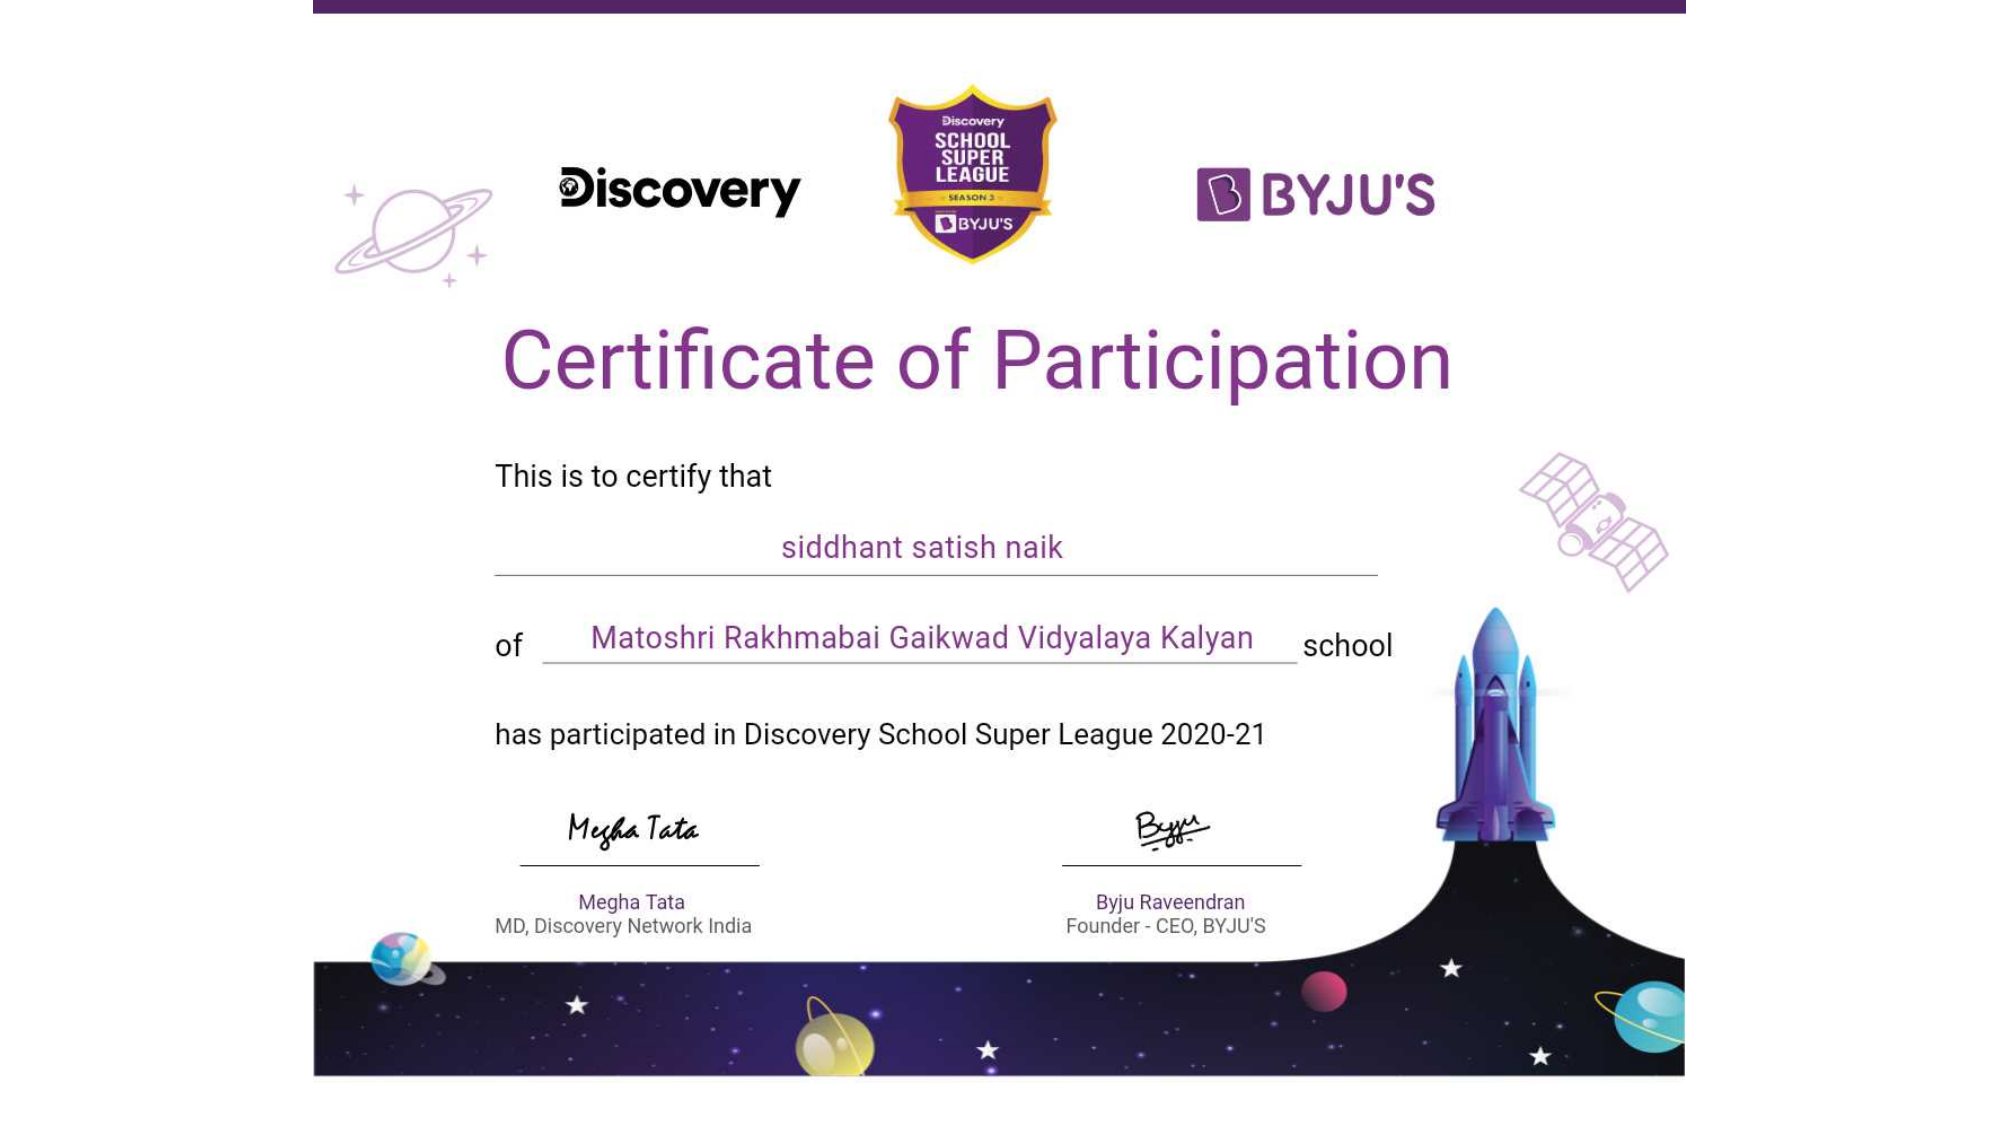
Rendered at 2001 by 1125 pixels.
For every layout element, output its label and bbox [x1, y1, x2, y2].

picture [313, 0, 1686, 1125]
